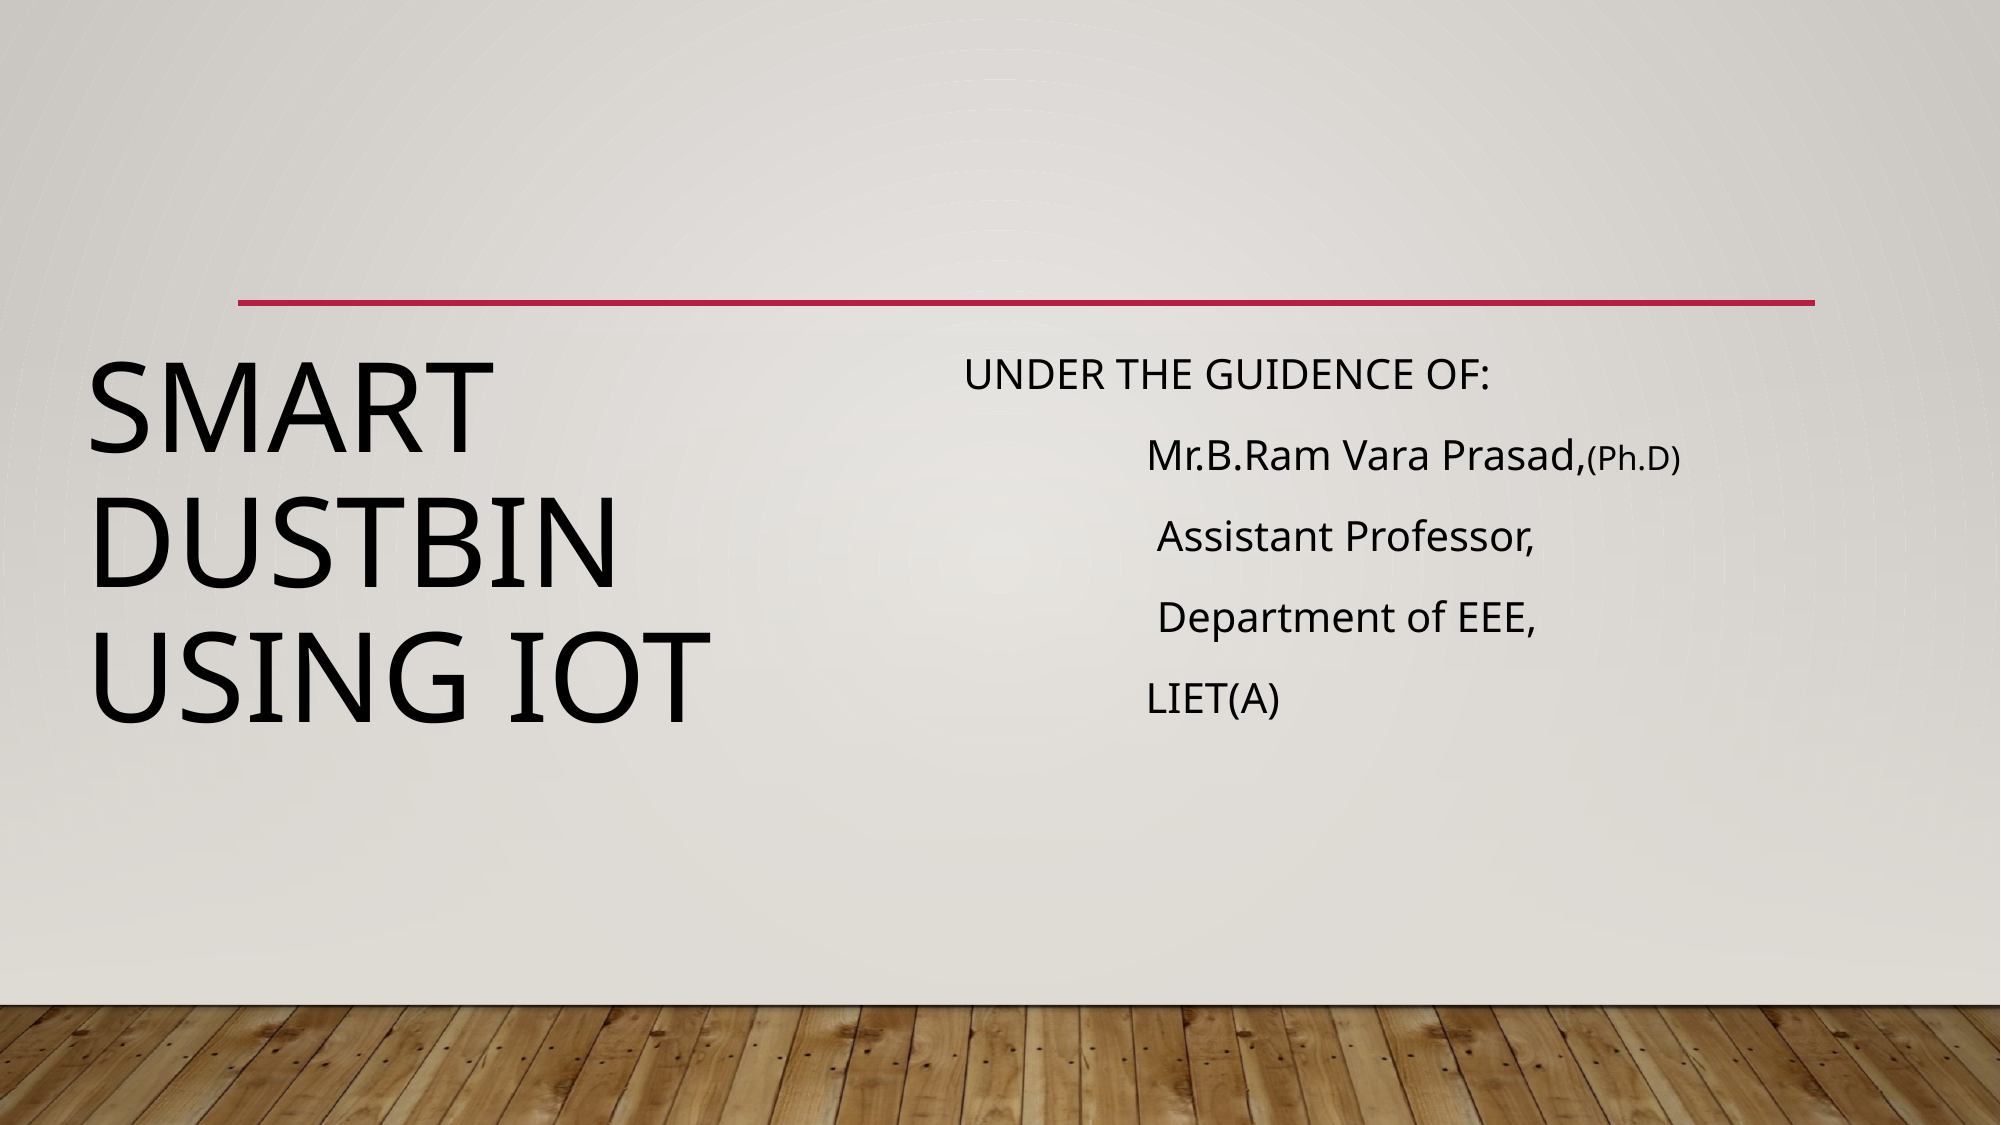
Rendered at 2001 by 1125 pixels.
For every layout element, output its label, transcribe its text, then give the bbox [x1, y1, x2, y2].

list UNDER THE GUIDENCE OF: Mr.B.Ram Vara Prasad,(Ph.D) Assistant Professor, Department of EEE, LIET(A) [948, 330, 1814, 897]
title SMART DUSTBIN USING IOT [70, 138, 1320, 950]
picture [0, 1005, 2000, 1125]
